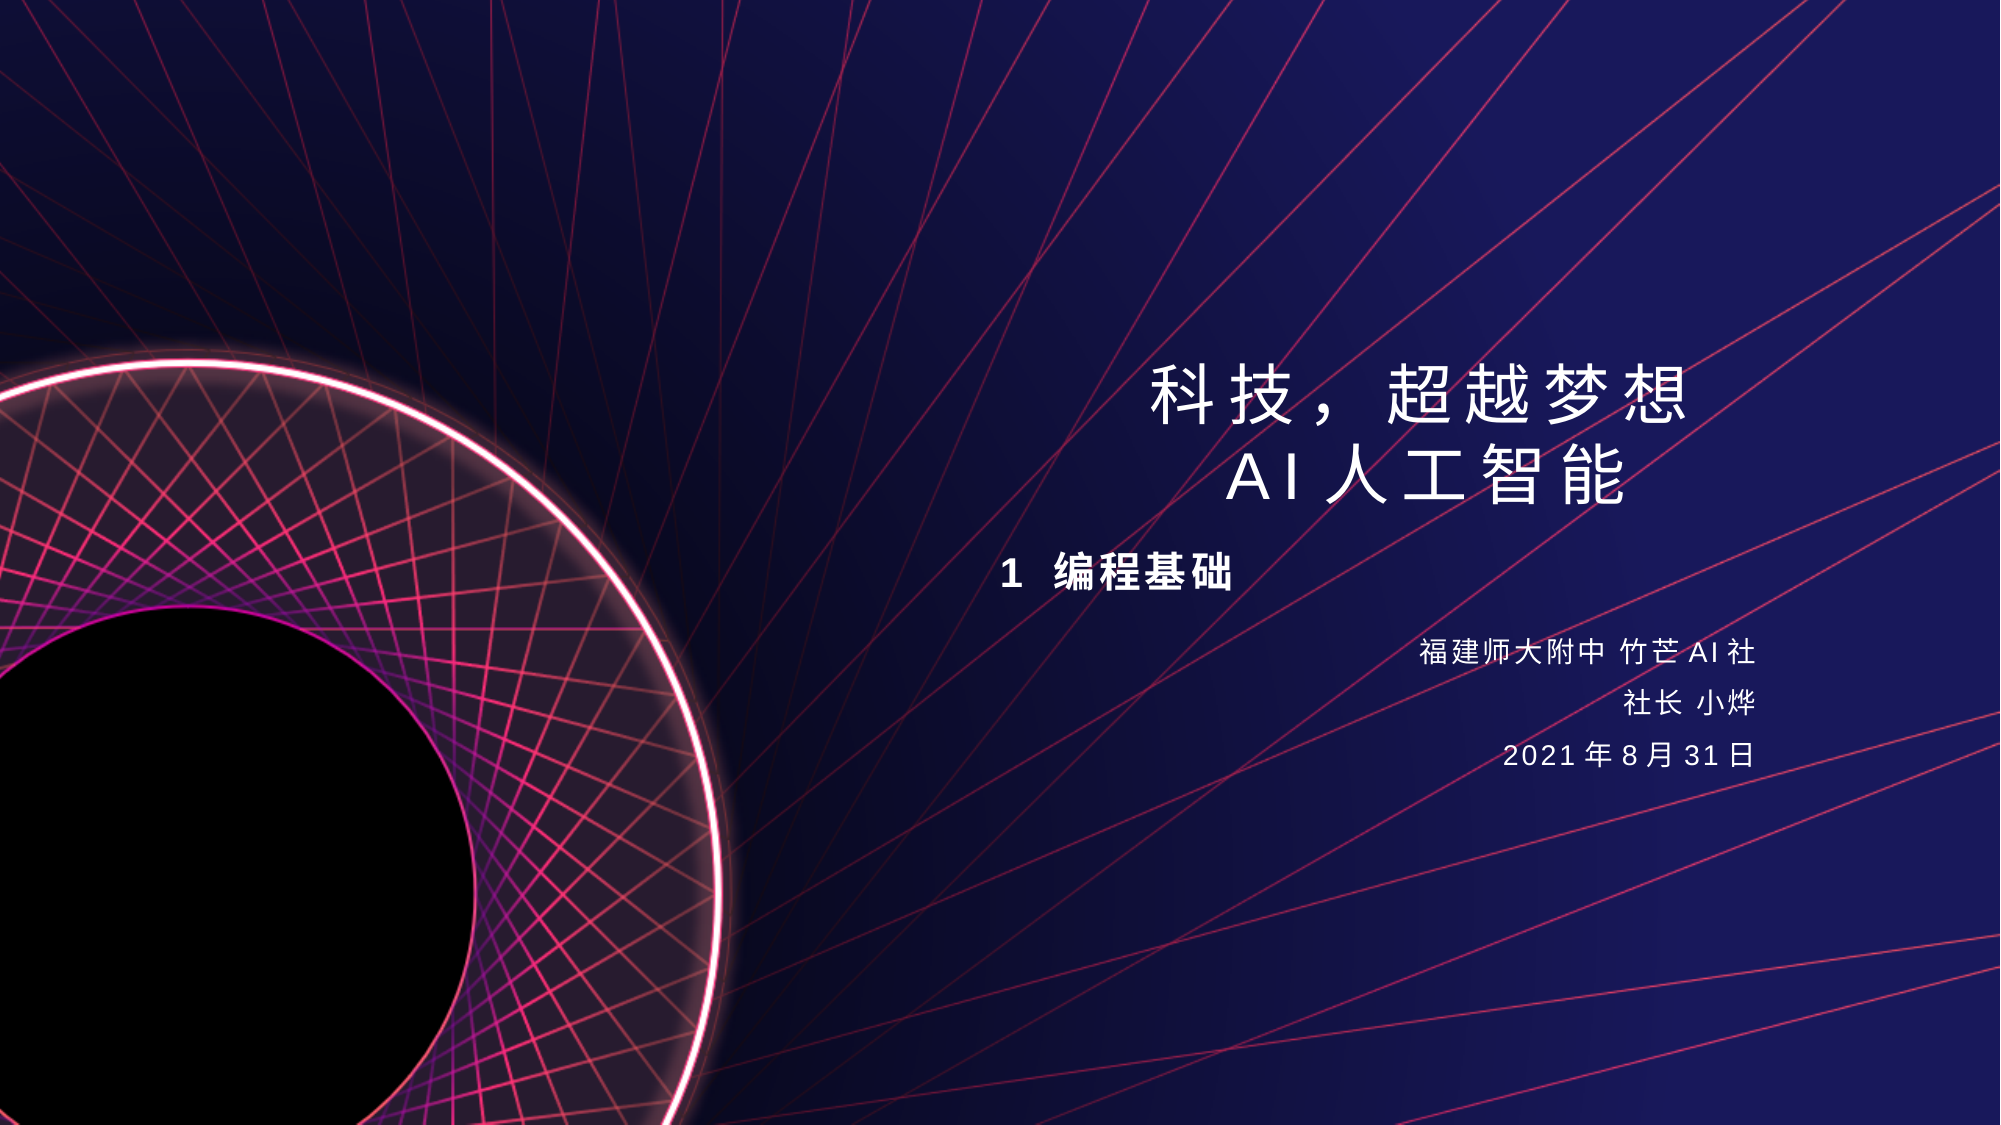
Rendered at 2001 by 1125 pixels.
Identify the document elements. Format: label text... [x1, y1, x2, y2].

subtitle 1 编程基础 [999, 546, 1852, 607]
list 福建师大附中 竹芒AI社 社长 小烨 2021年8月31日 [999, 626, 1757, 772]
picture [0, 0, 2000, 1125]
title 科技，超越梦想 AI人工智能 [999, 353, 1852, 513]
